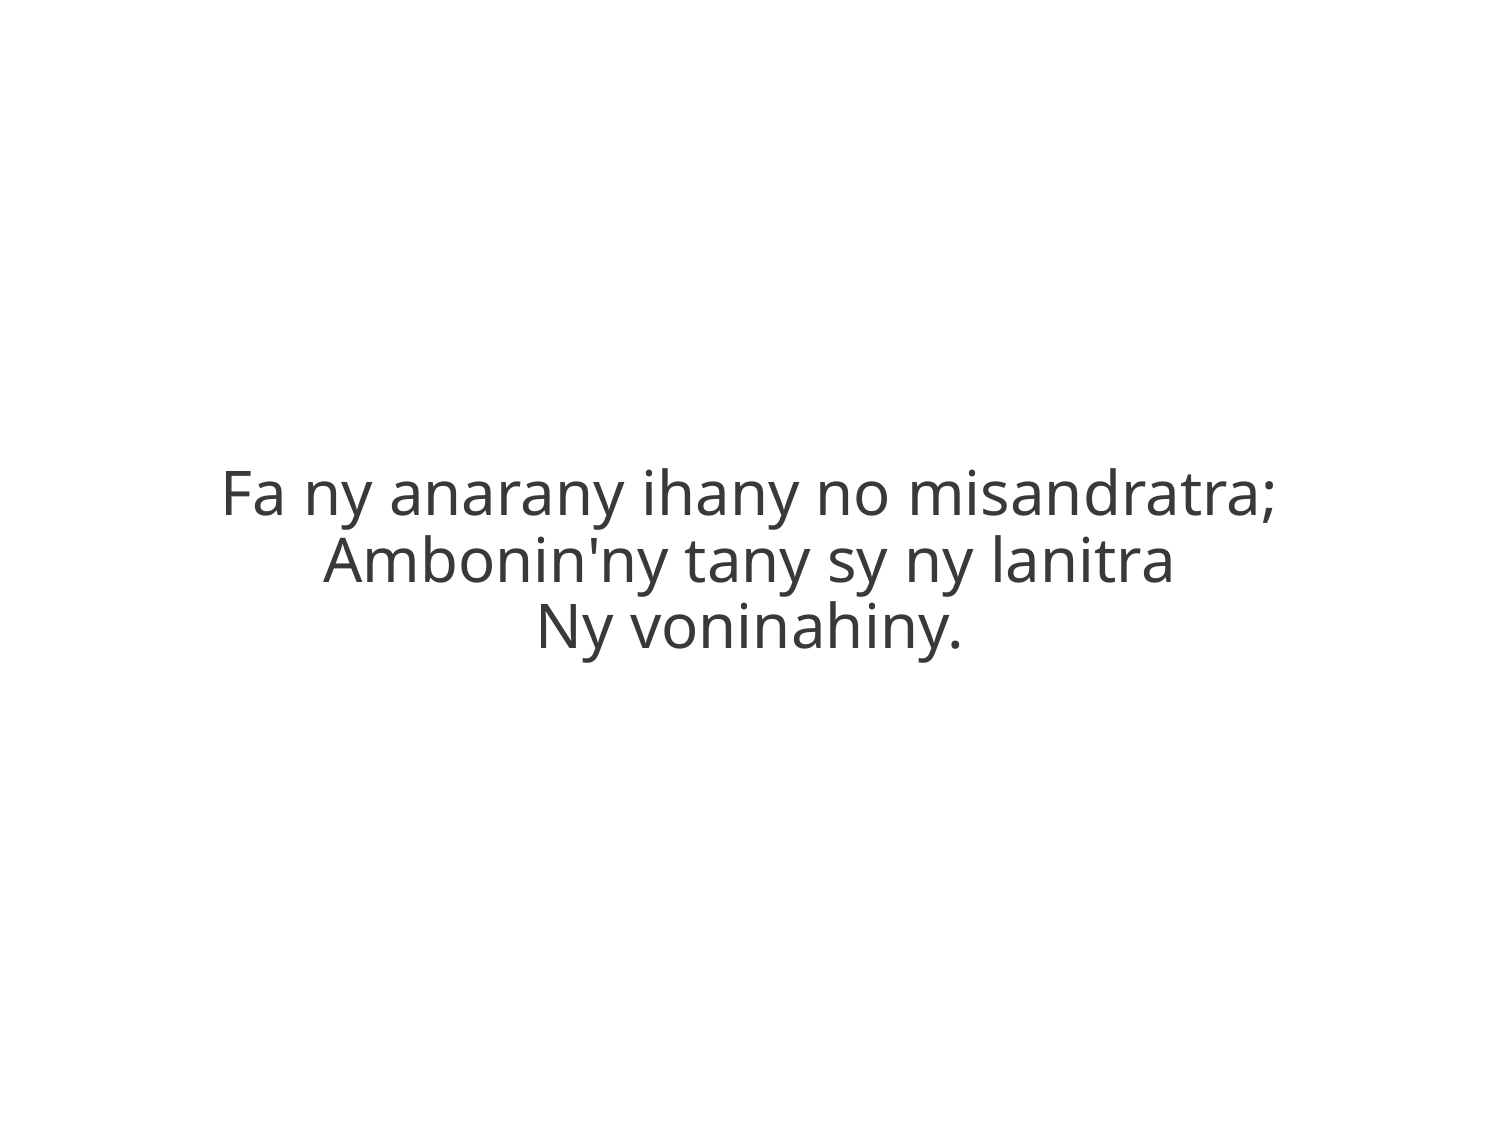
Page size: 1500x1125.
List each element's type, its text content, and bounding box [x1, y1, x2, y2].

title Fa ny anarany ihany no misandratra; Ambonin'ny tany sy ny lanitra Ny voninahiny. [103, 453, 1397, 672]
